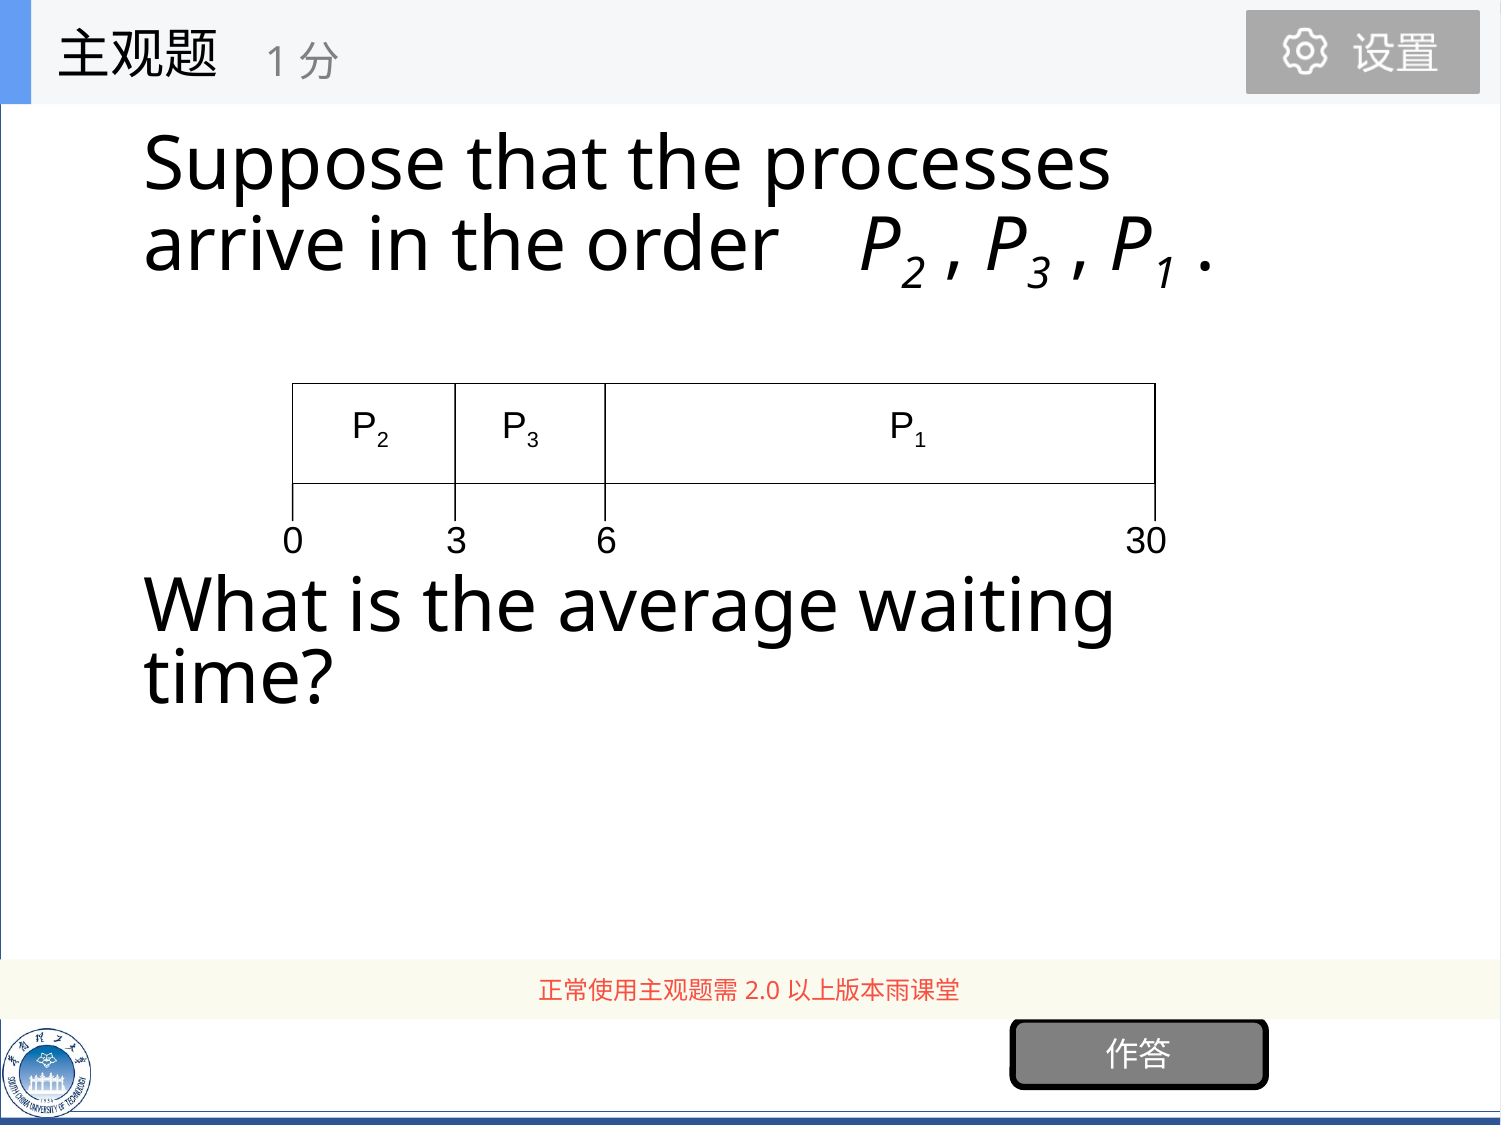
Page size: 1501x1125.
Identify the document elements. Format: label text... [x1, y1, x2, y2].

picture [1246, 10, 1480, 94]
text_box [0, 0, 1501, 105]
text_box Suppose that the processes arrive in the order P2 , P3 , P1 . What is the average waiting time? [128, 187, 1329, 664]
text_box 正常使用主观题需2.0以上版本雨课堂 [0, 958, 1501, 1020]
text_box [267, 383, 1183, 569]
text_box 作答 [1011, 1020, 1267, 1089]
picture [2, 1028, 91, 1117]
